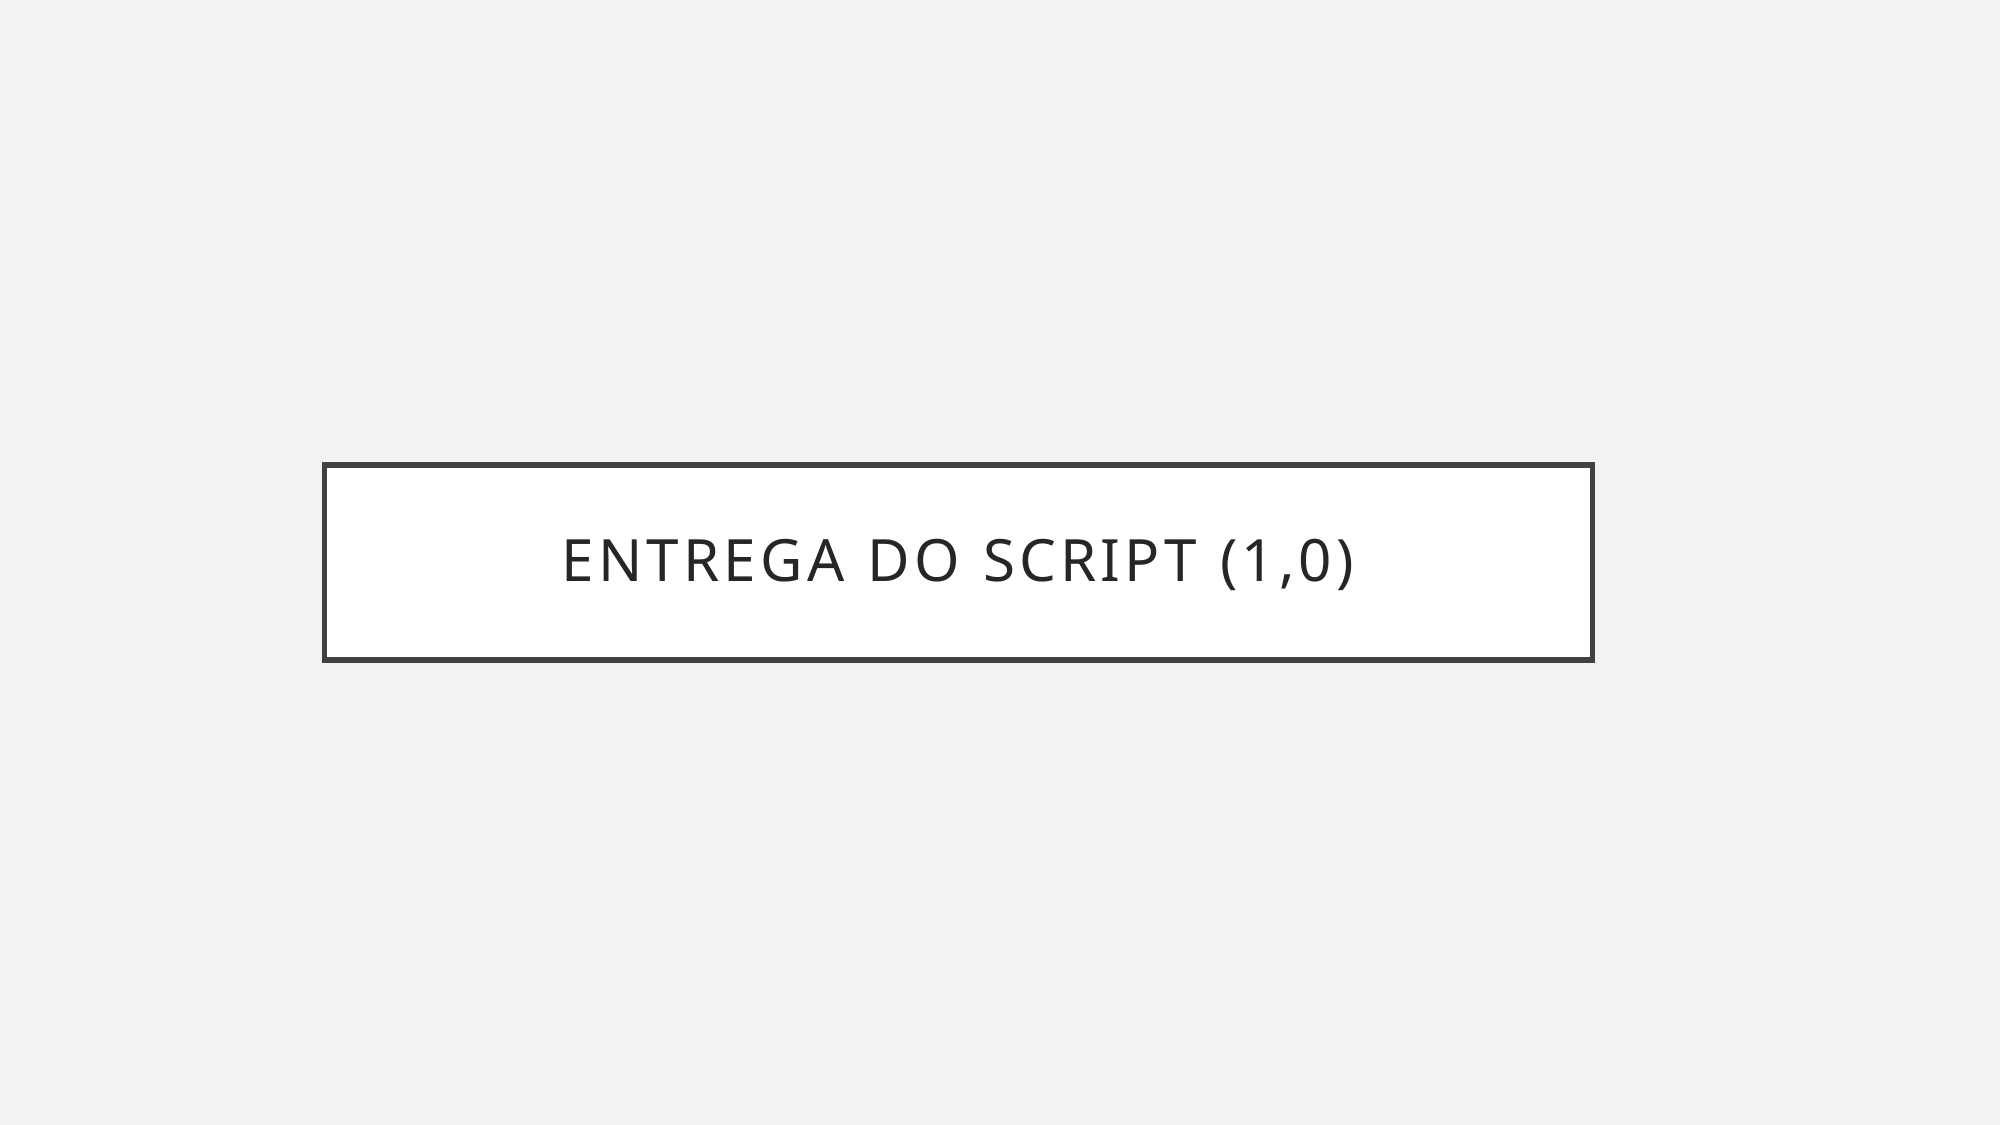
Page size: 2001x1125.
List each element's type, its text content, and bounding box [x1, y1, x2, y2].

title Entrega do script (1,0) [322, 462, 1595, 663]
